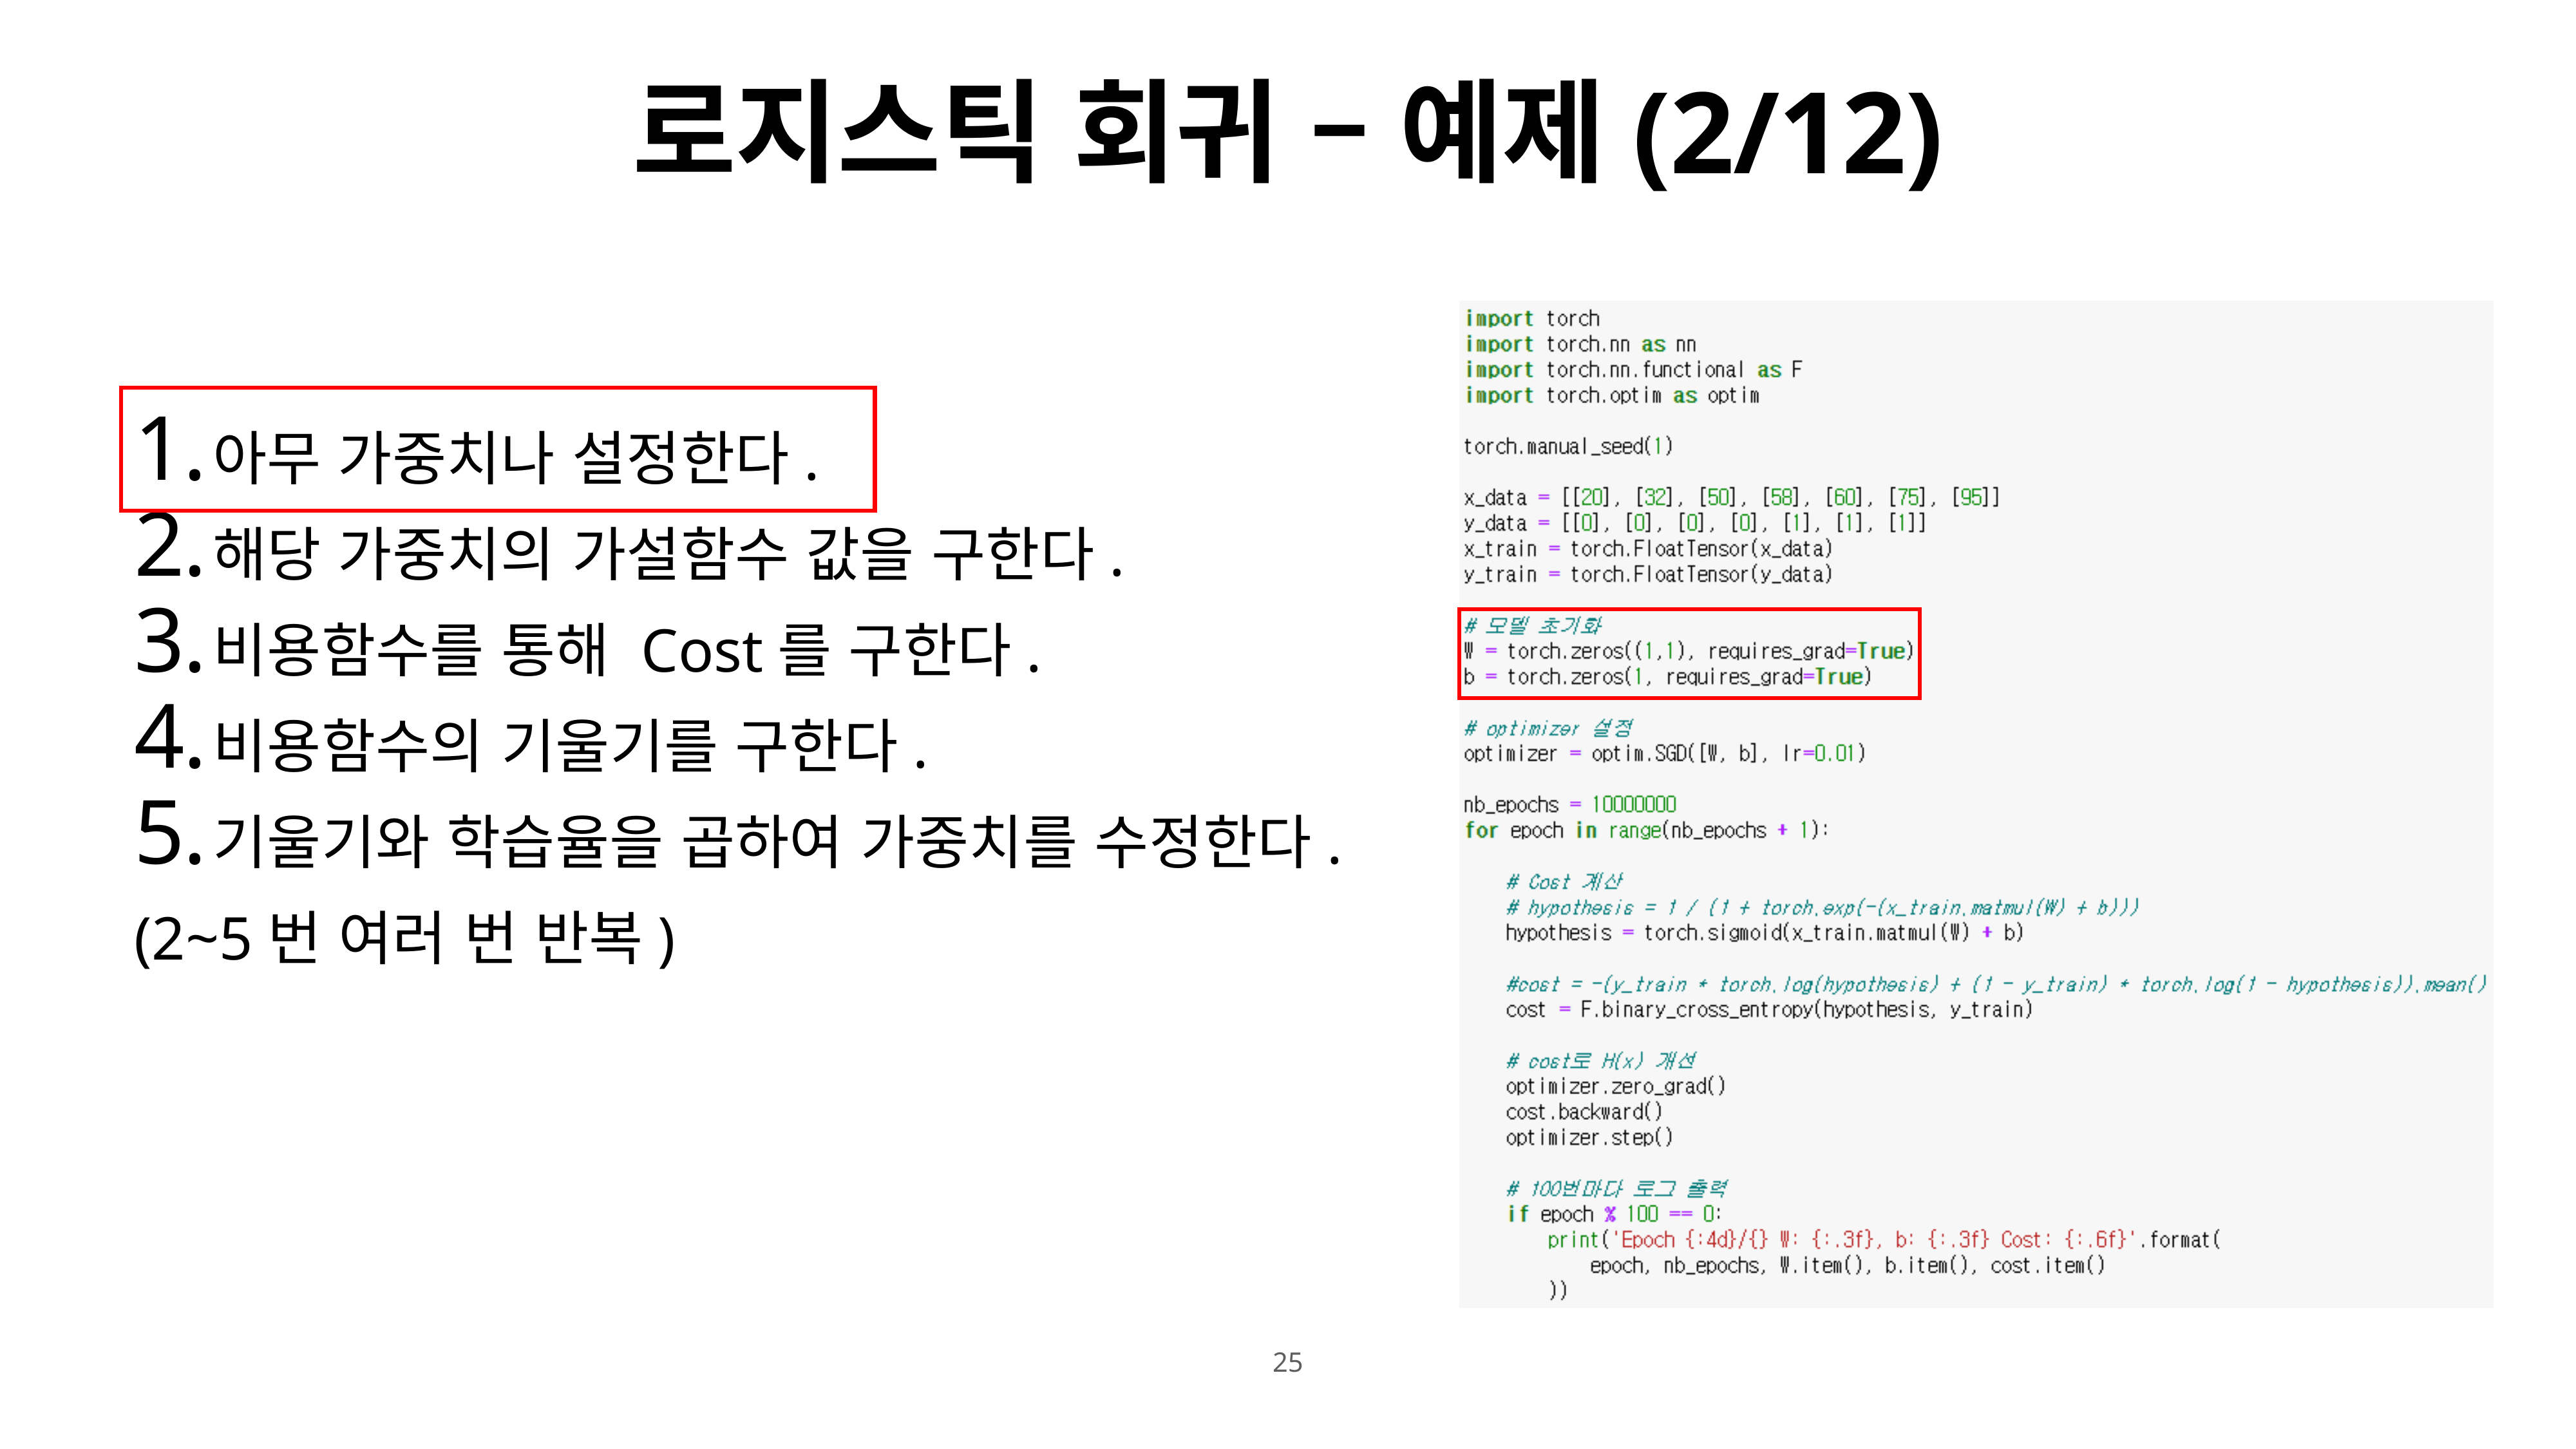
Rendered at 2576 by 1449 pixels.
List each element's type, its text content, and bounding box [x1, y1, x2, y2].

picture [1459, 300, 2494, 1308]
title 로지스틱 회귀 – 예제(2/12) [128, 81, 2448, 265]
text_box [120, 387, 875, 511]
list 아무 가중치나 설정한다. 해당 가중치의 가설함수 값을 구한다. 비용함수를 통해 Cost를 구한다. 비용함수의 기울기를 구한다. 기울기와 학습율을 곱하여 가중치를 수정한다. (2~5번 여러 번 반복) [128, 423, 2448, 1321]
slide_number 25 [1262, 1343, 1314, 1388]
